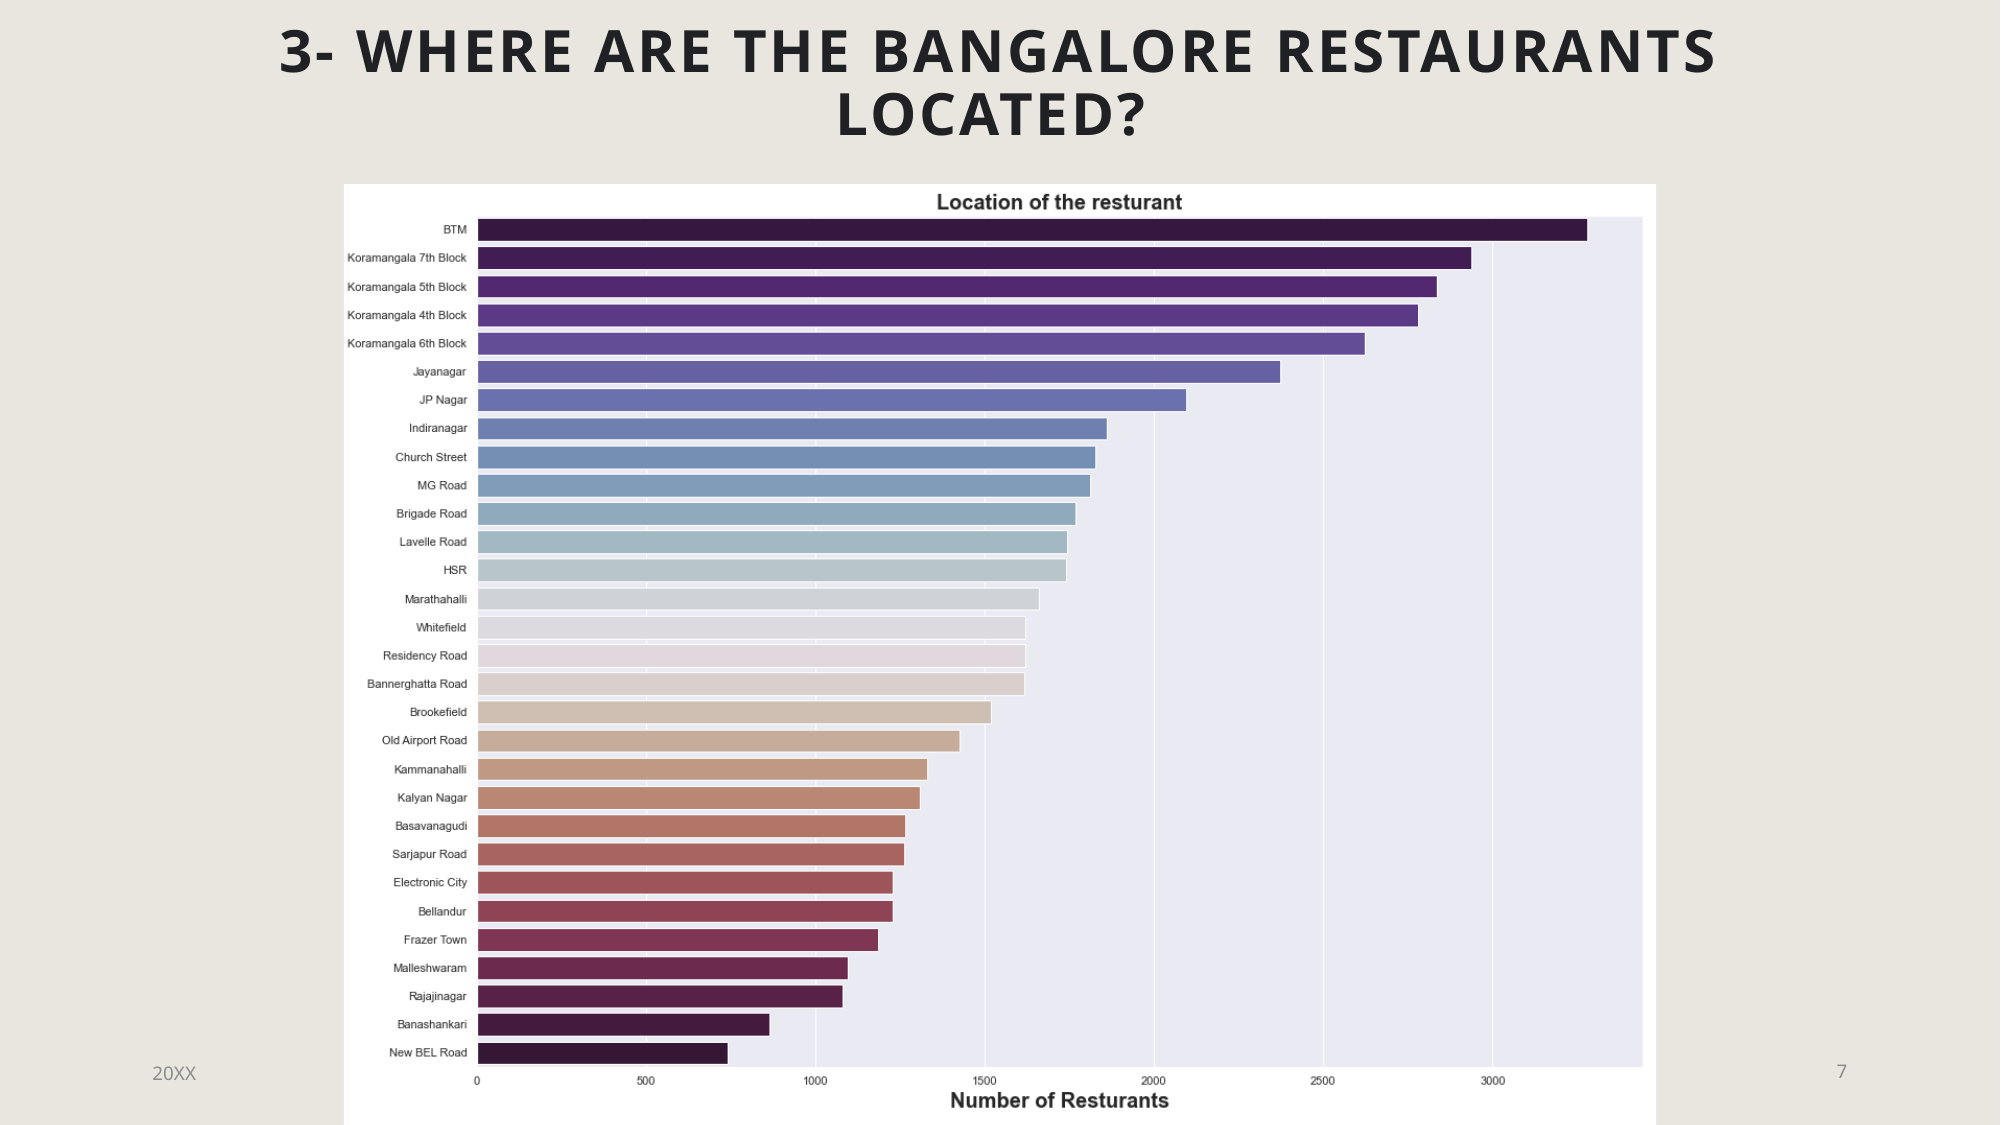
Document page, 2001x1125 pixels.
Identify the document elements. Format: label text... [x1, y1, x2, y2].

picture [343, 184, 1657, 1125]
title 3- where are the Bangalore Restaurants located? [137, 0, 1863, 162]
slide_number 7 [1657, 1042, 1863, 1103]
slide_number 20XX [137, 1042, 343, 1103]
